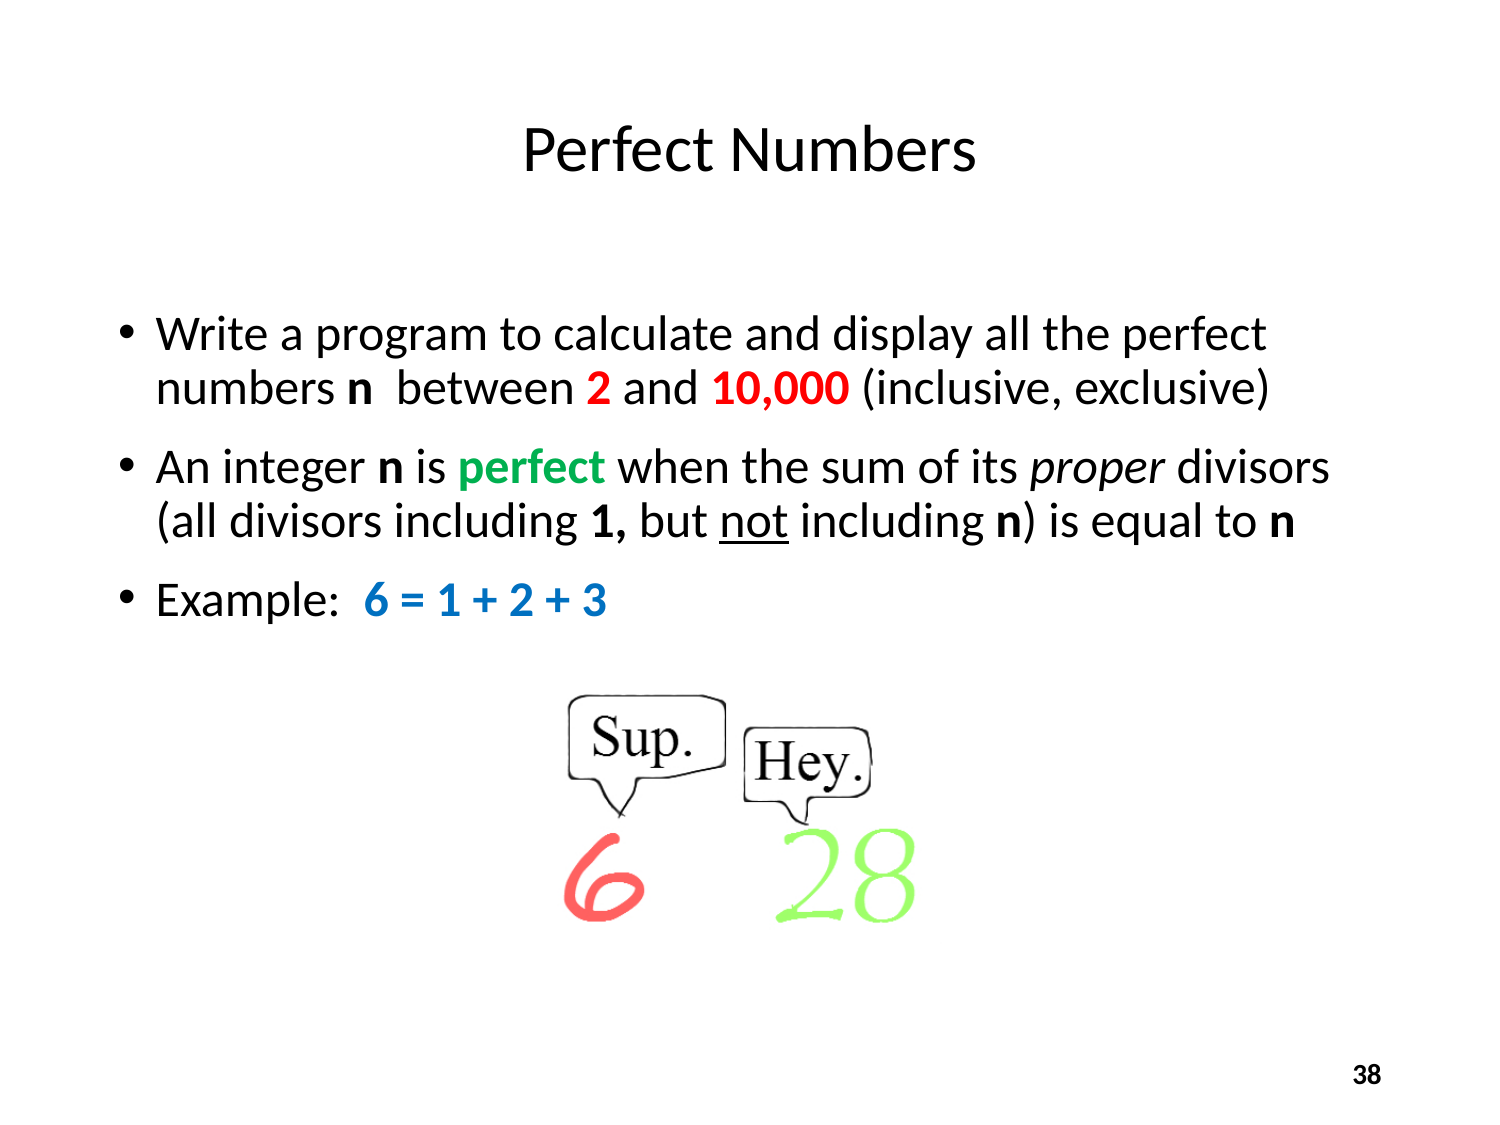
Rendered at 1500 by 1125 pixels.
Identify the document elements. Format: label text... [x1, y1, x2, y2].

slide_number 38 [1059, 1042, 1397, 1103]
picture [557, 673, 943, 944]
title Perfect Numbers [103, 59, 1397, 241]
